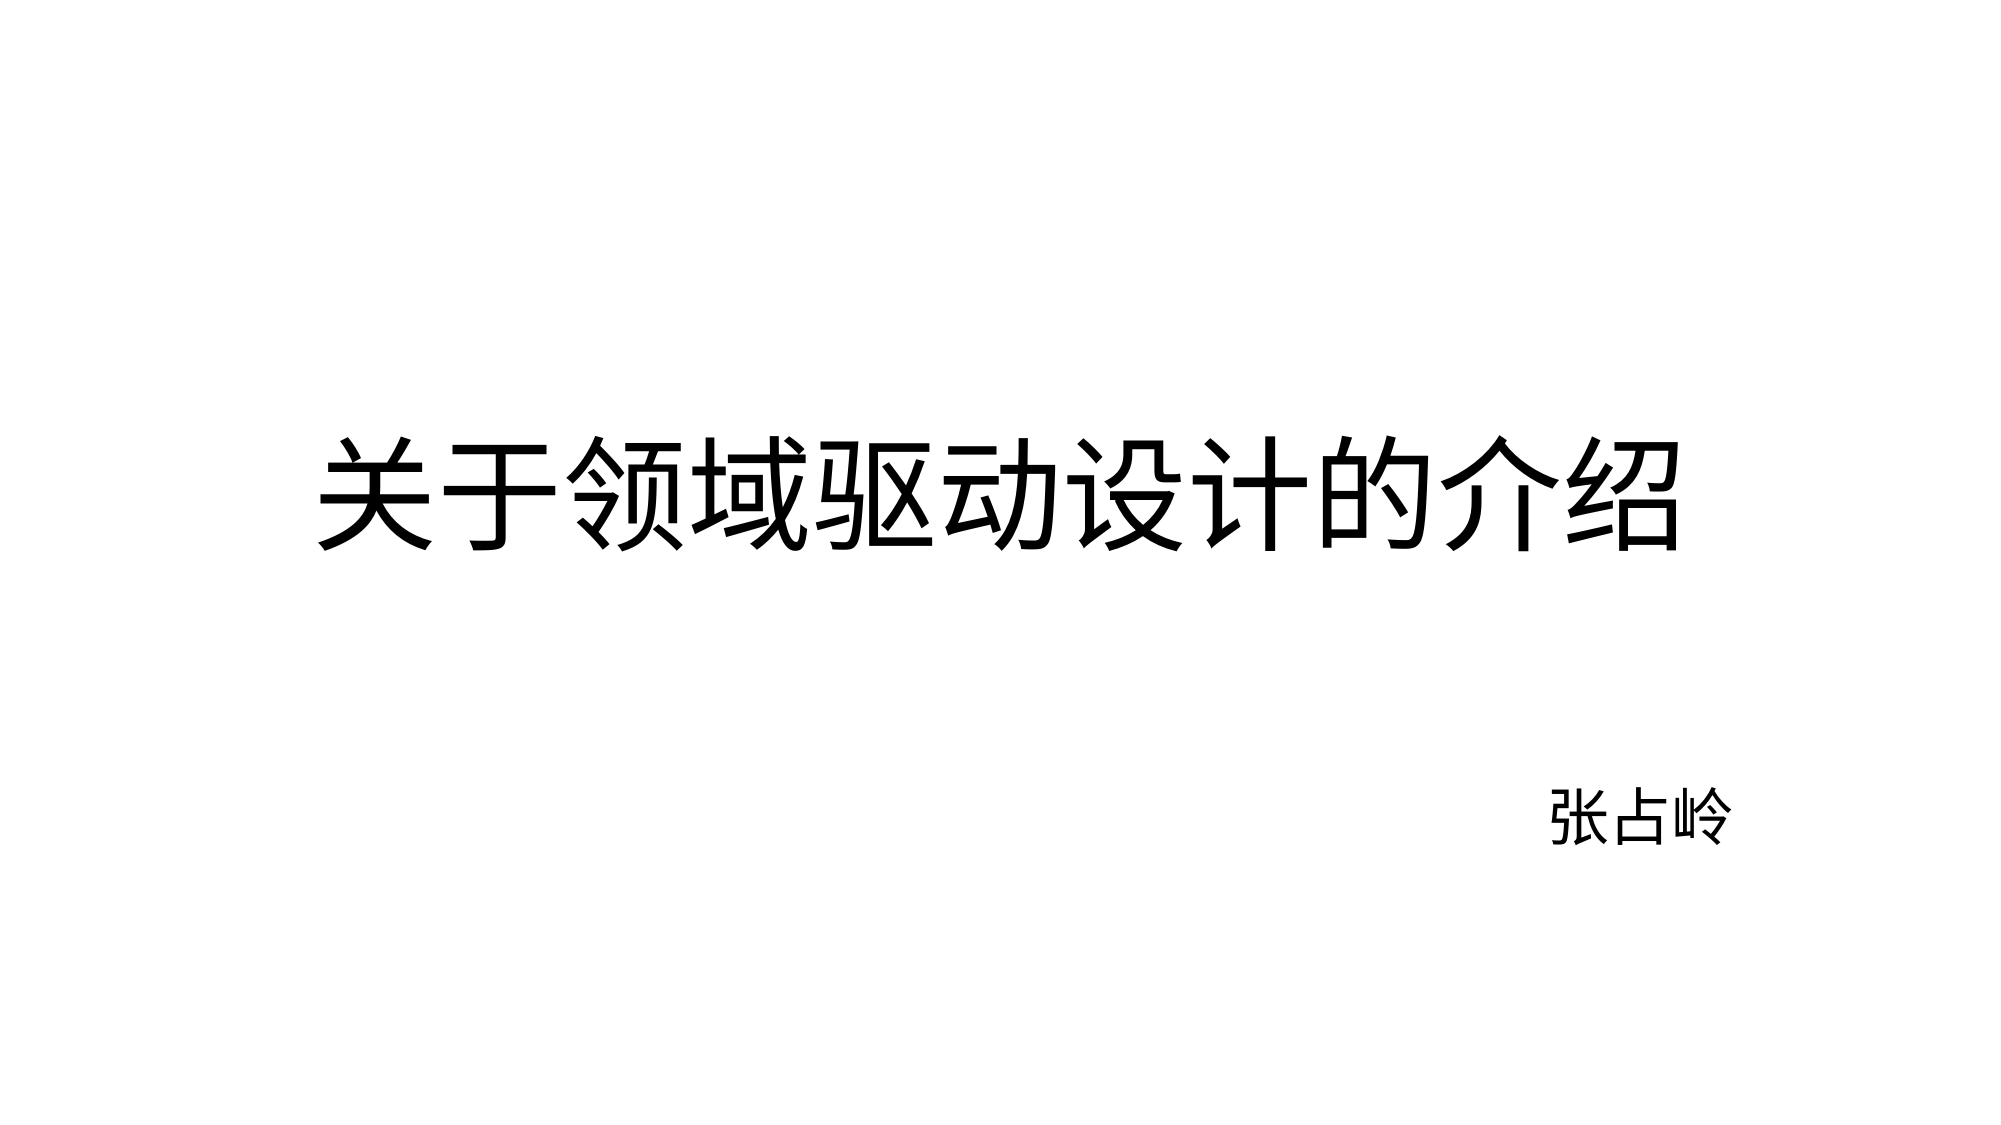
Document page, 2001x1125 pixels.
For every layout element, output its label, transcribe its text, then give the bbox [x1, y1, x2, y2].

title 关于领域驱动设计的介绍 [249, 184, 1750, 576]
subtitle 张占岭 [249, 590, 1750, 863]
